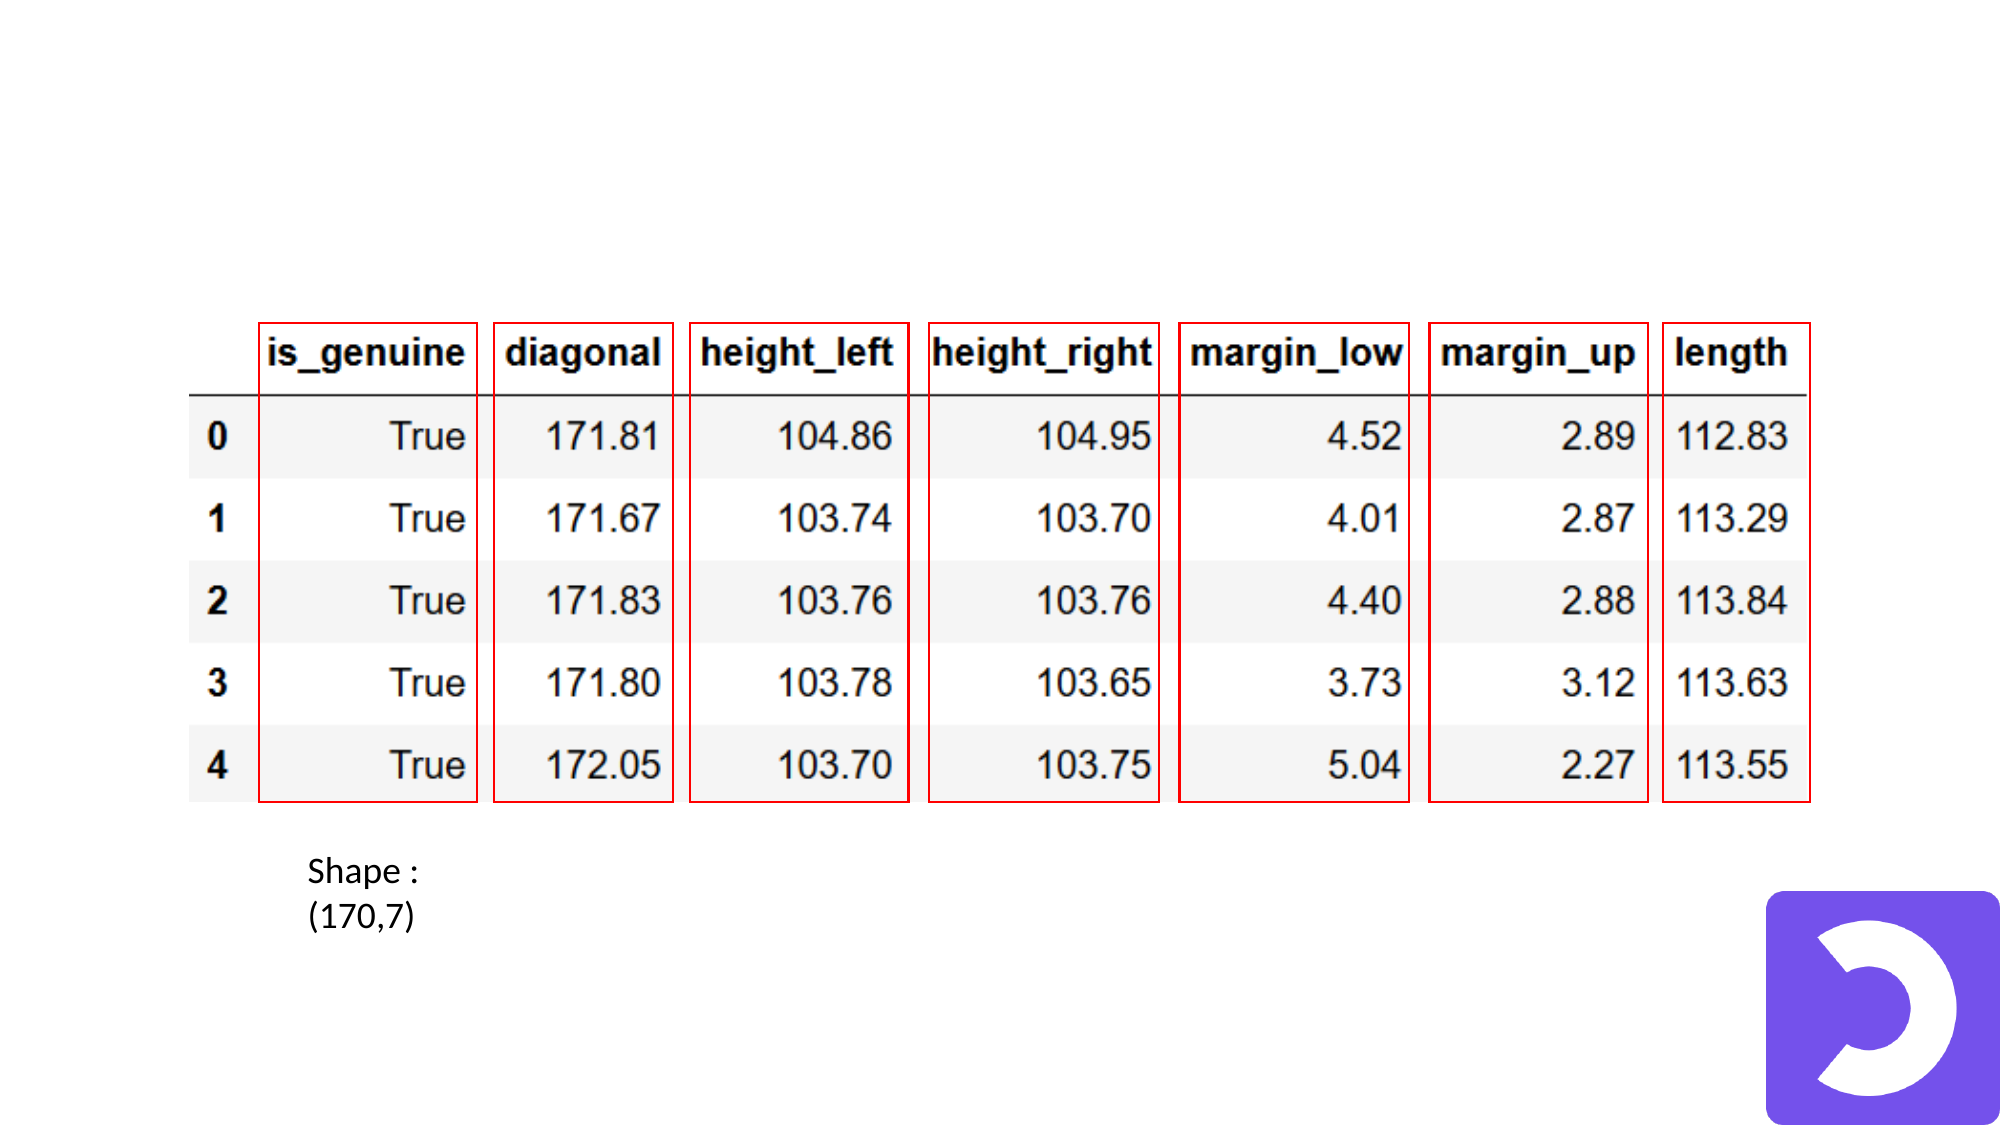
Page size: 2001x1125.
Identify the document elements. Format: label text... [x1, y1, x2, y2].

text_box Shape : (170,7) [292, 838, 444, 944]
picture [189, 322, 1811, 802]
picture [1766, 891, 2000, 1125]
